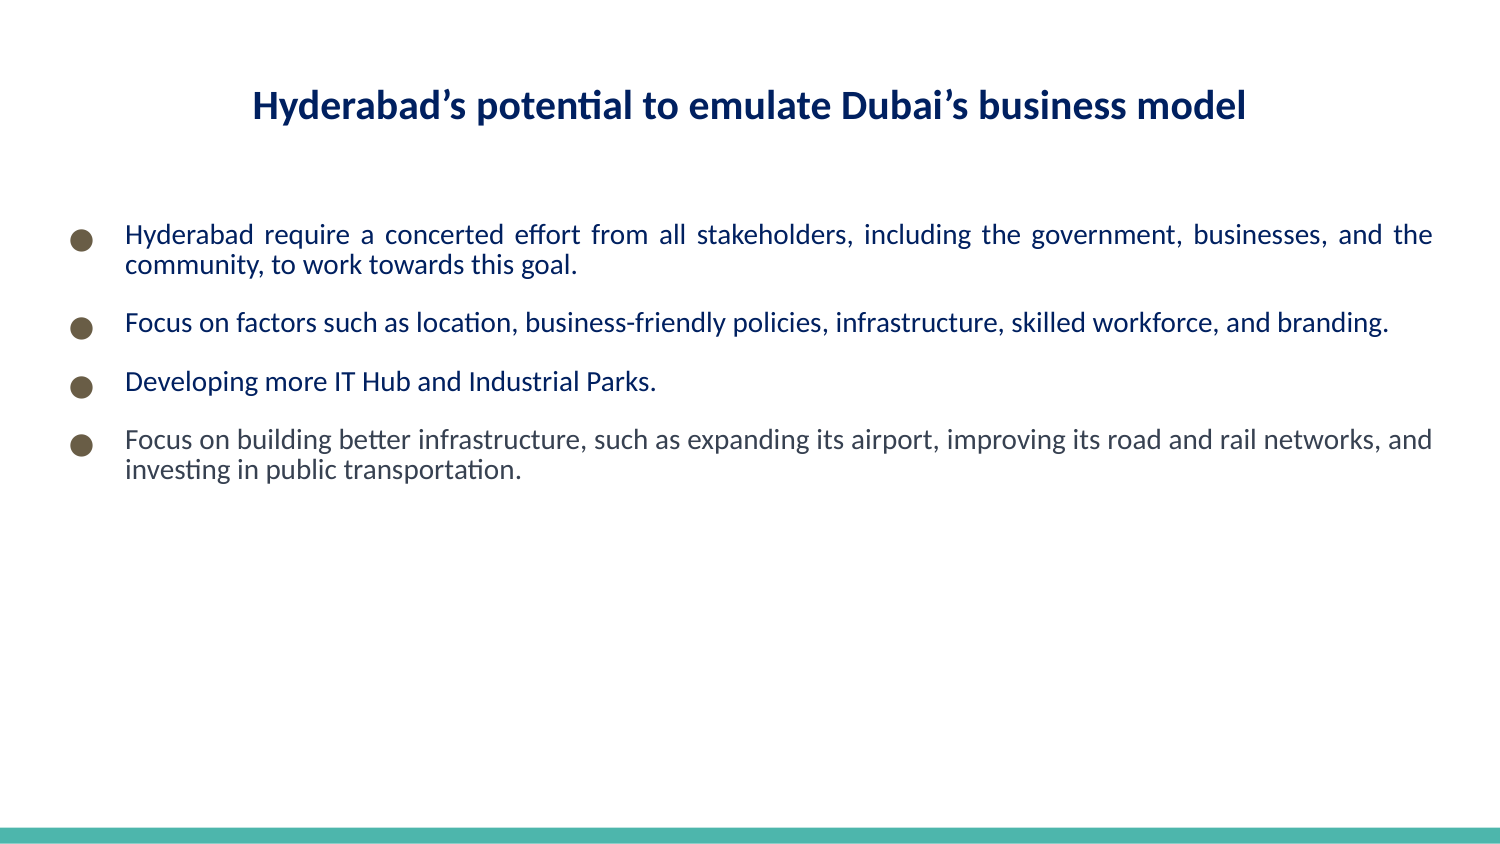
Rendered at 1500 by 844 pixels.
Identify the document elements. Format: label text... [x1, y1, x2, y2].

list Hyderabad require a concerted effort from all stakeholders, including the government, businesses, and the community, to work towards this goal. Focus on factors such as location, business-friendly policies, infrastructure, skilled workforce, and branding. Developing more IT Hub and Industrial Parks. Focus on building better infrastructure, such as expanding its airport, improving its road and rail networks, and investing in public transportation. [51, 207, 1449, 750]
title Hyderabad’s potential to emulate Dubai’s business model [51, 72, 1449, 189]
